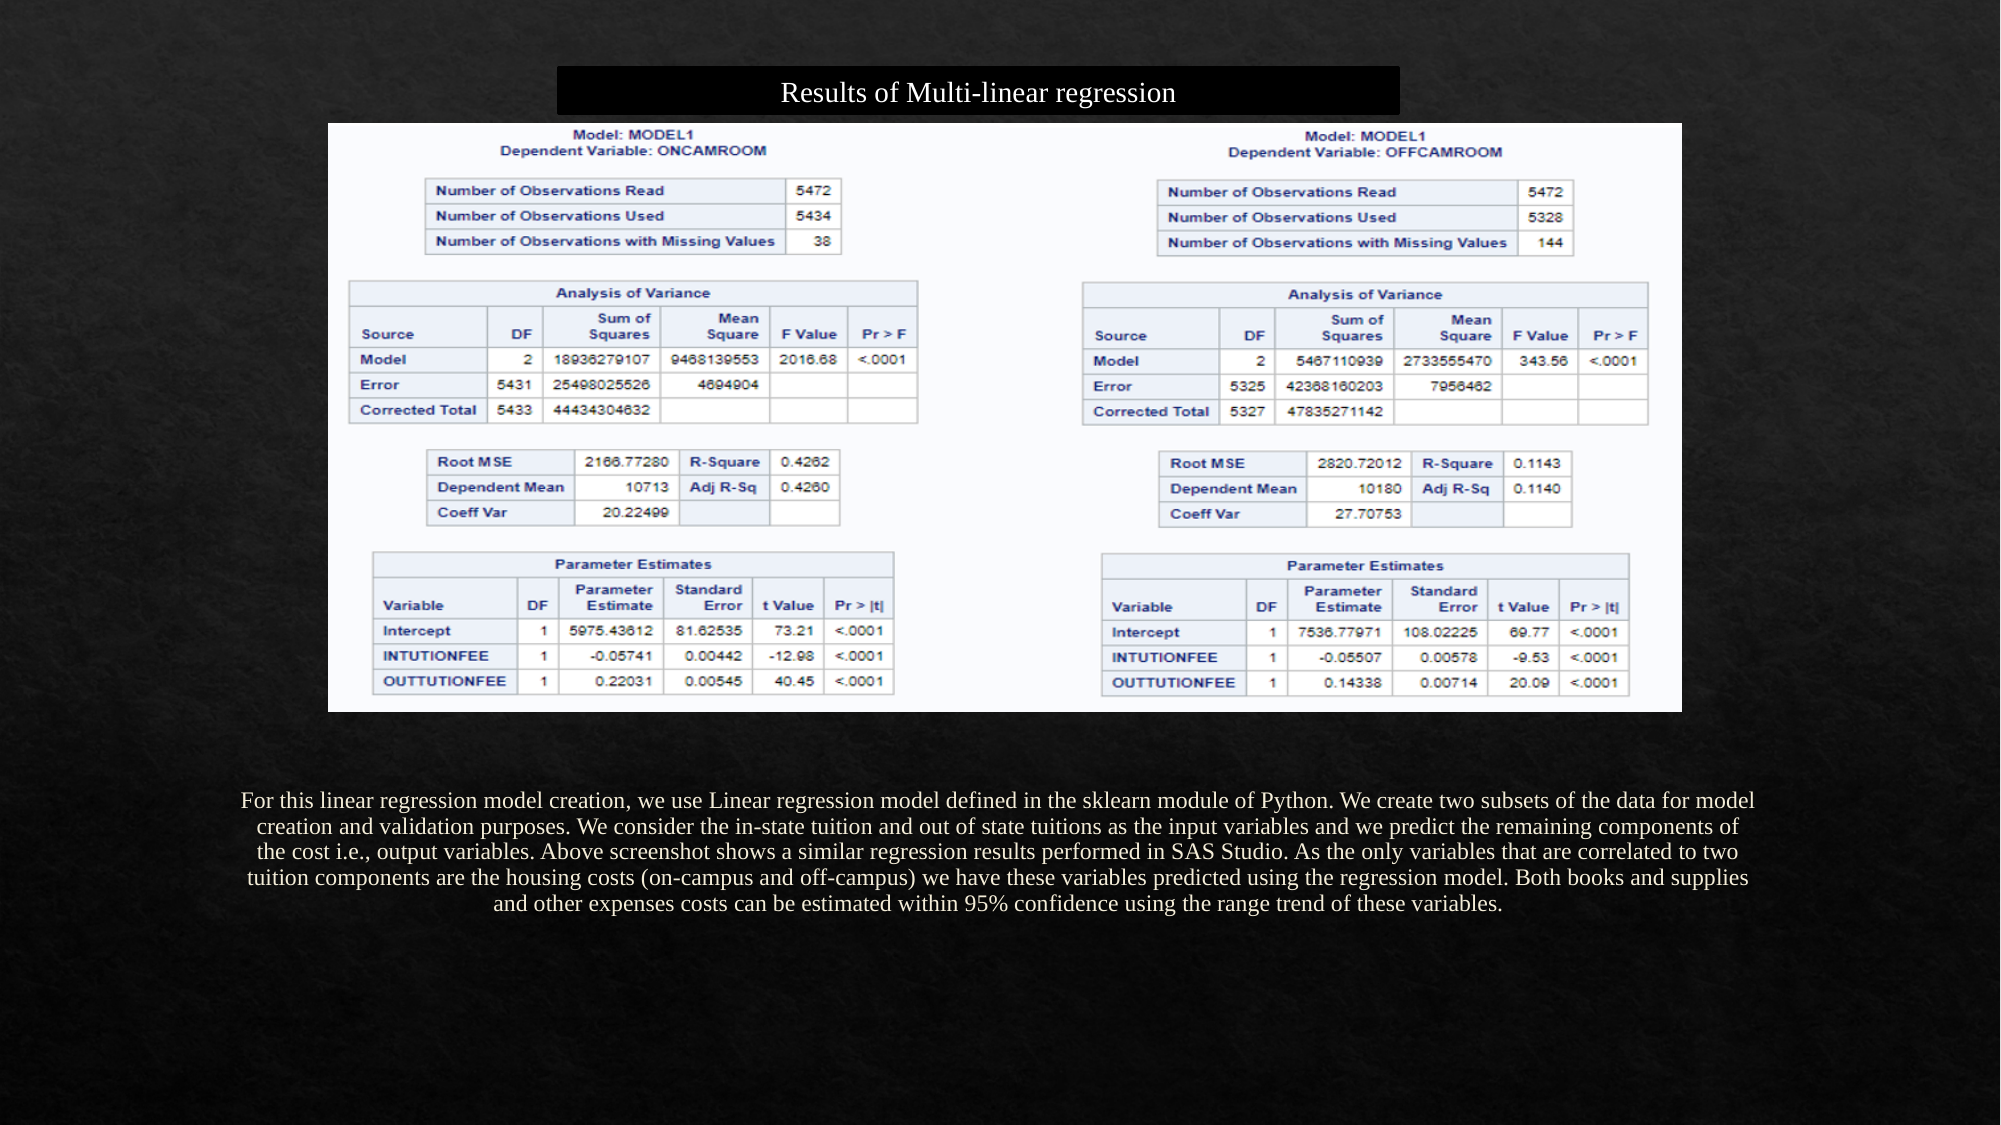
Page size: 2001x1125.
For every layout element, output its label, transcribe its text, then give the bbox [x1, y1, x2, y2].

picture [328, 123, 1682, 712]
text_box Results of Multi-linear regression [557, 66, 1400, 115]
title For this linear regression model creation, we use Linear regression model defined in the sklearn module of Python. We create two subsets of the data for model creation and validation purposes. We consider the in-state tuition and out of state tuitions as the input variables and we predict the remaining components of the cost i.e., output variables. Above screenshot shows a similar regression results performed in SAS Studio. As the only variables that are correlated to two tuition components are the housing costs (on-campus and off-campus) we have these variables predicted using the regression model. Both books and supplies and other expenses costs can be estimated within 95% confidence using the range trend of these variables. [224, 753, 1774, 950]
text_box [0, 0, 2000, 1125]
